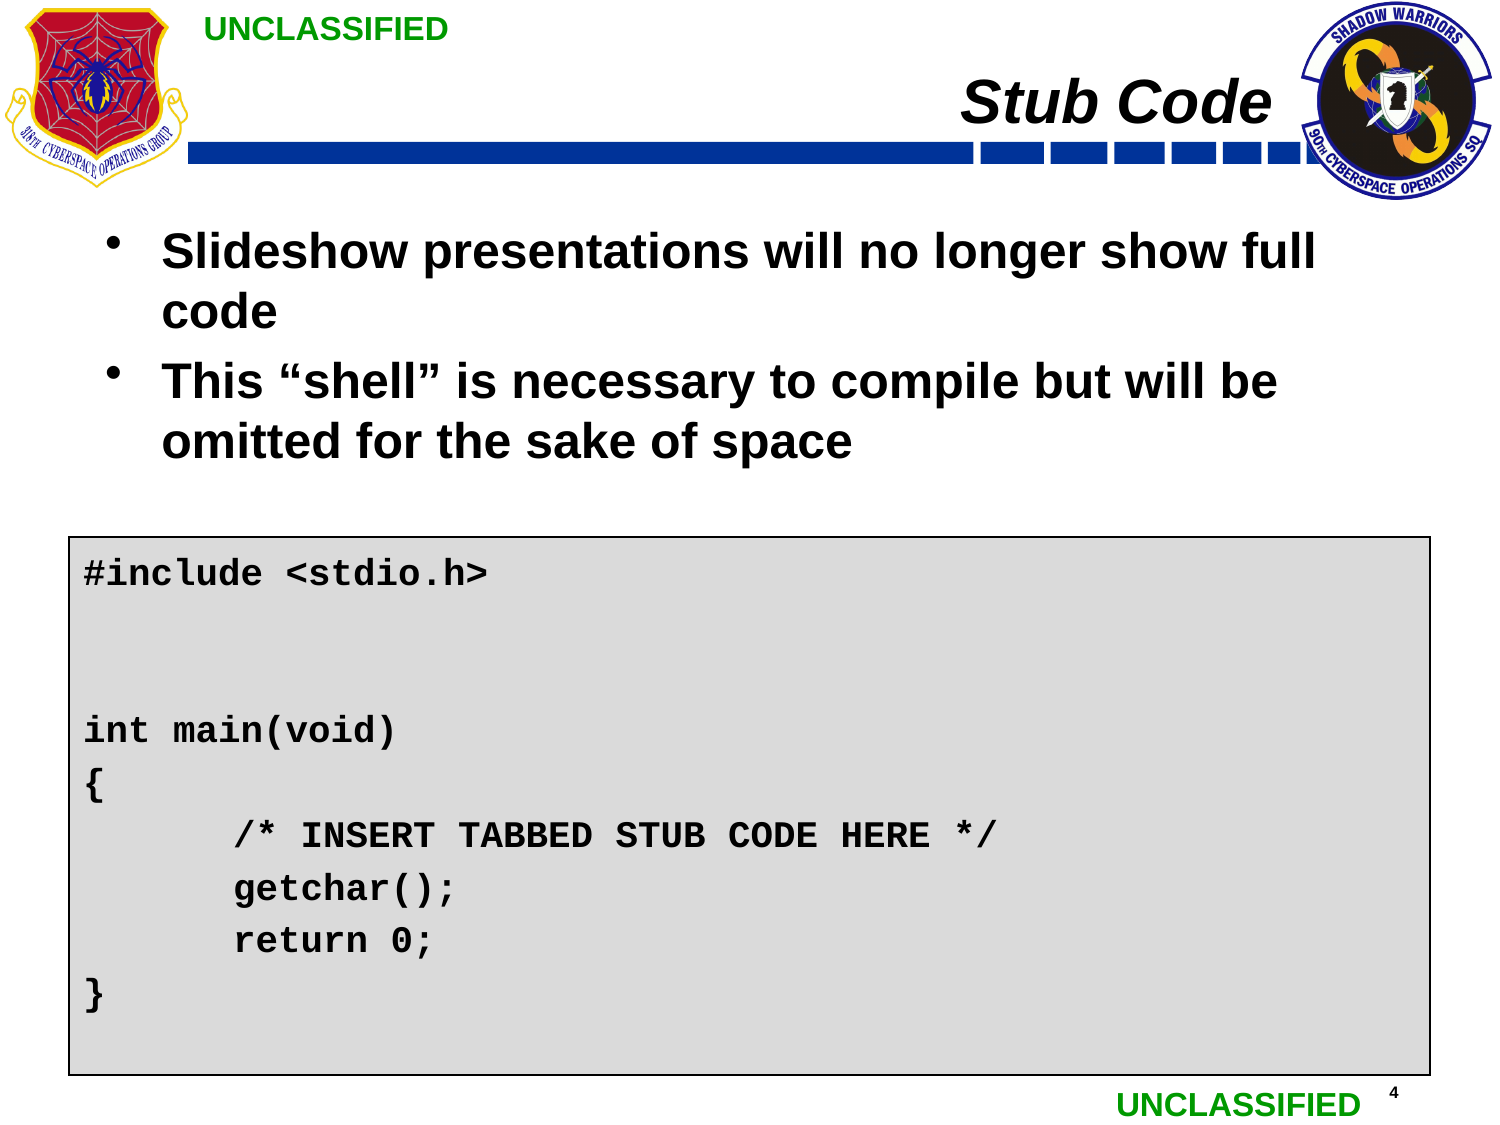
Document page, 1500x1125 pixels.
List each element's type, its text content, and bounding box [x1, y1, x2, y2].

list Slideshow presentations will no longer show full code This “shell” is necessary to compile but will be omitted for the sake of space [90, 211, 1453, 989]
title Stub Code [249, 51, 1288, 142]
text_box #include <stdio.h> int main(void) { /* INSERT TABBED STUB CODE HERE */ getchar(); return 0; } [68, 537, 1430, 1076]
picture [5, 8, 188, 188]
picture [1300, 1, 1493, 200]
